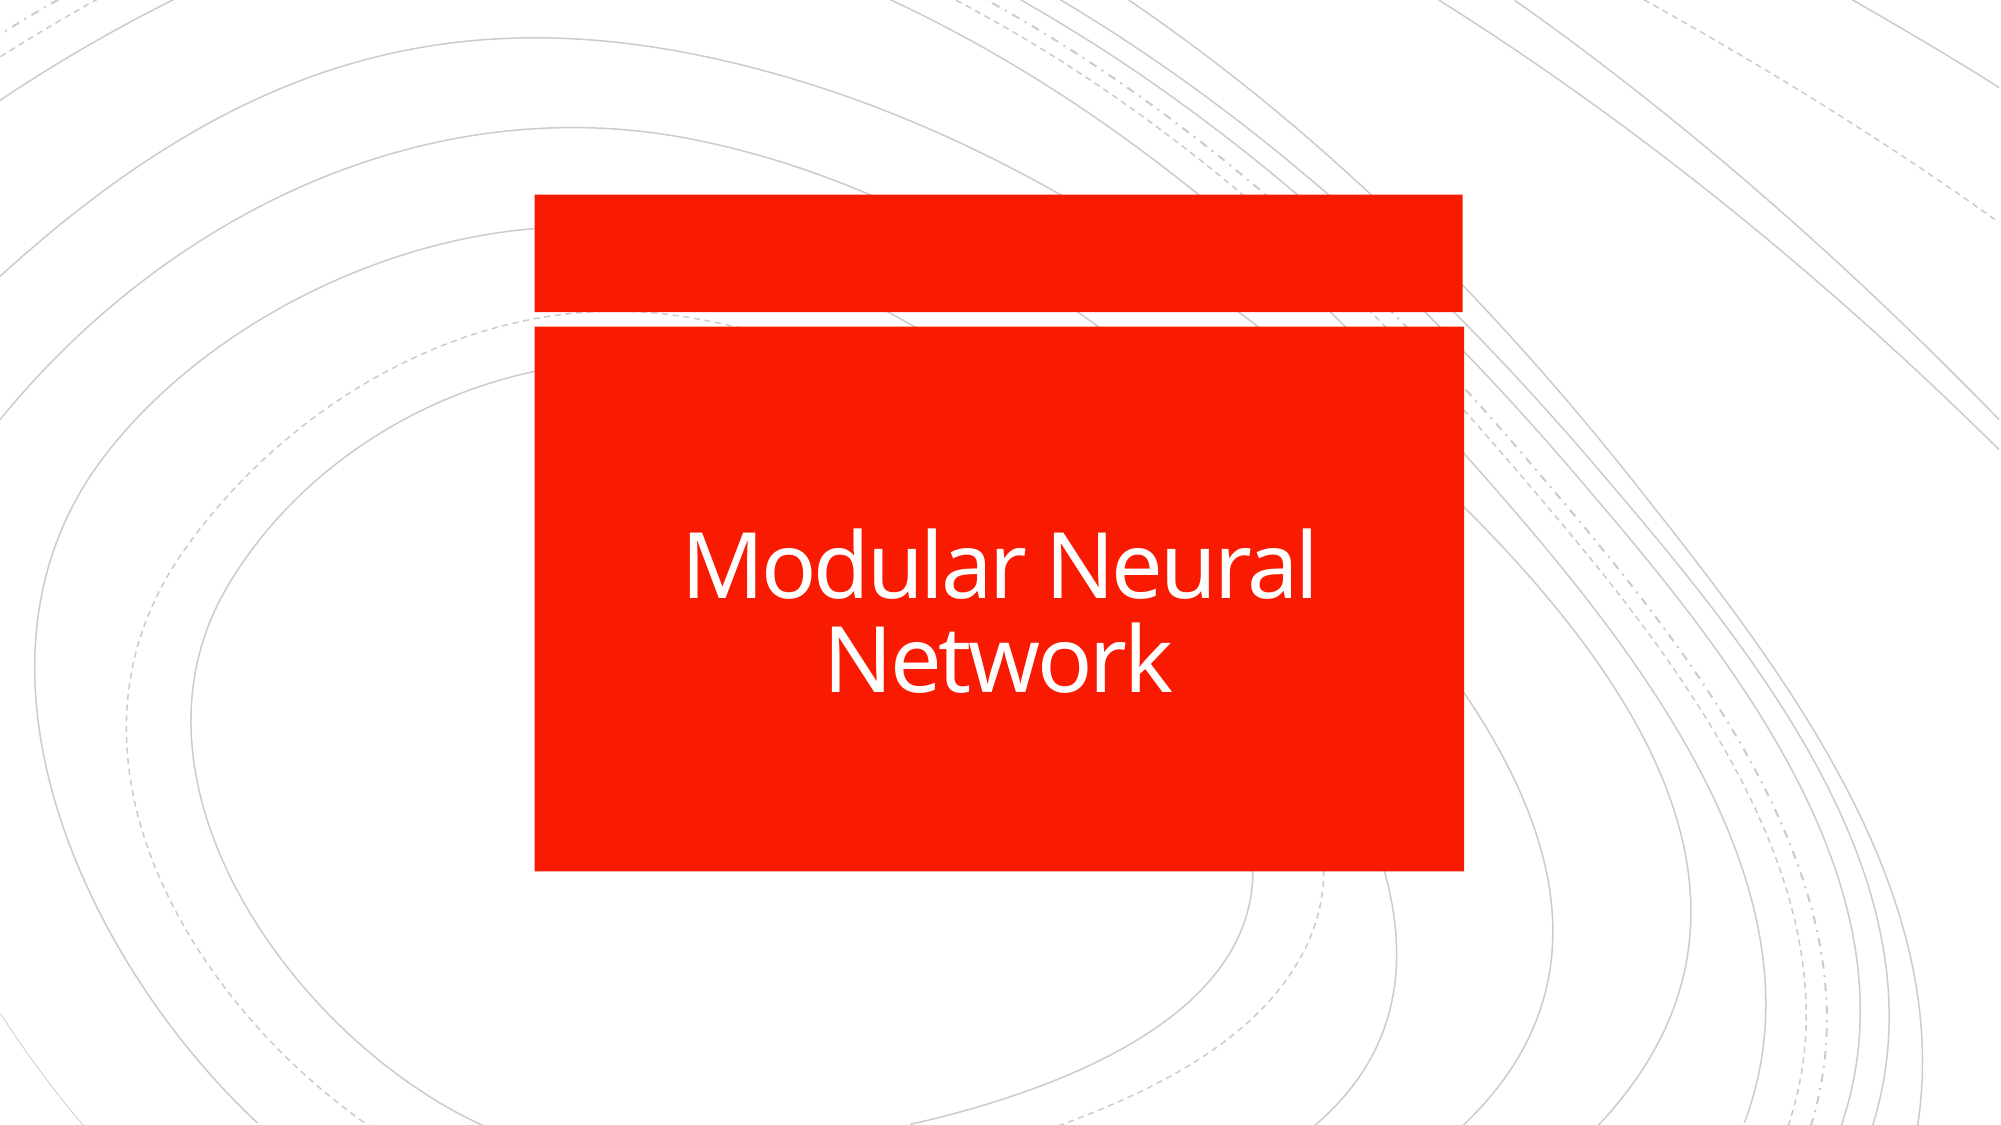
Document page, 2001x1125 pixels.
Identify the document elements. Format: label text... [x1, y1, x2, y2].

title Modular Neural Network [548, 340, 1450, 858]
